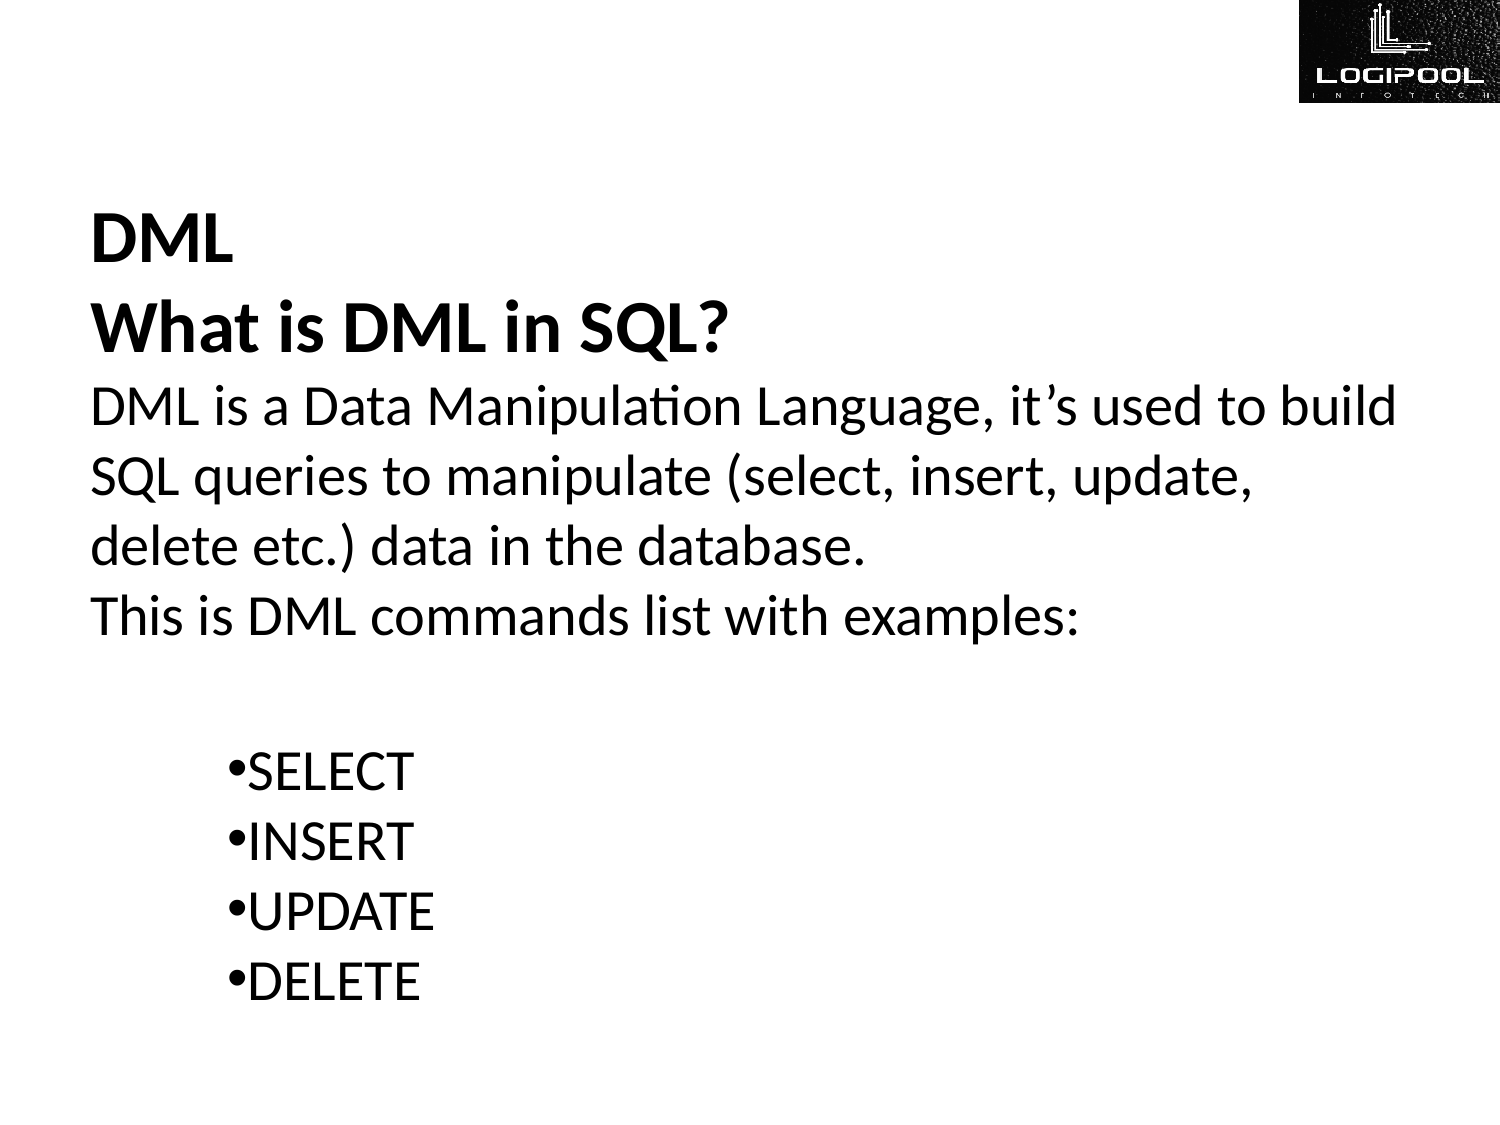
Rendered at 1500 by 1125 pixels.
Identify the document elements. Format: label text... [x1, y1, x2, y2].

title DML What is DML in SQL? DML is a Data Manipulation Language, it’s used to build SQL queries to manipulate (select, insert, update, delete etc.) data in the database. This is DML commands list with examples: [75, 99, 1425, 875]
text_box SELECT INSERT UPDATE DELETE [212, 724, 963, 1020]
picture [1299, 0, 1500, 103]
